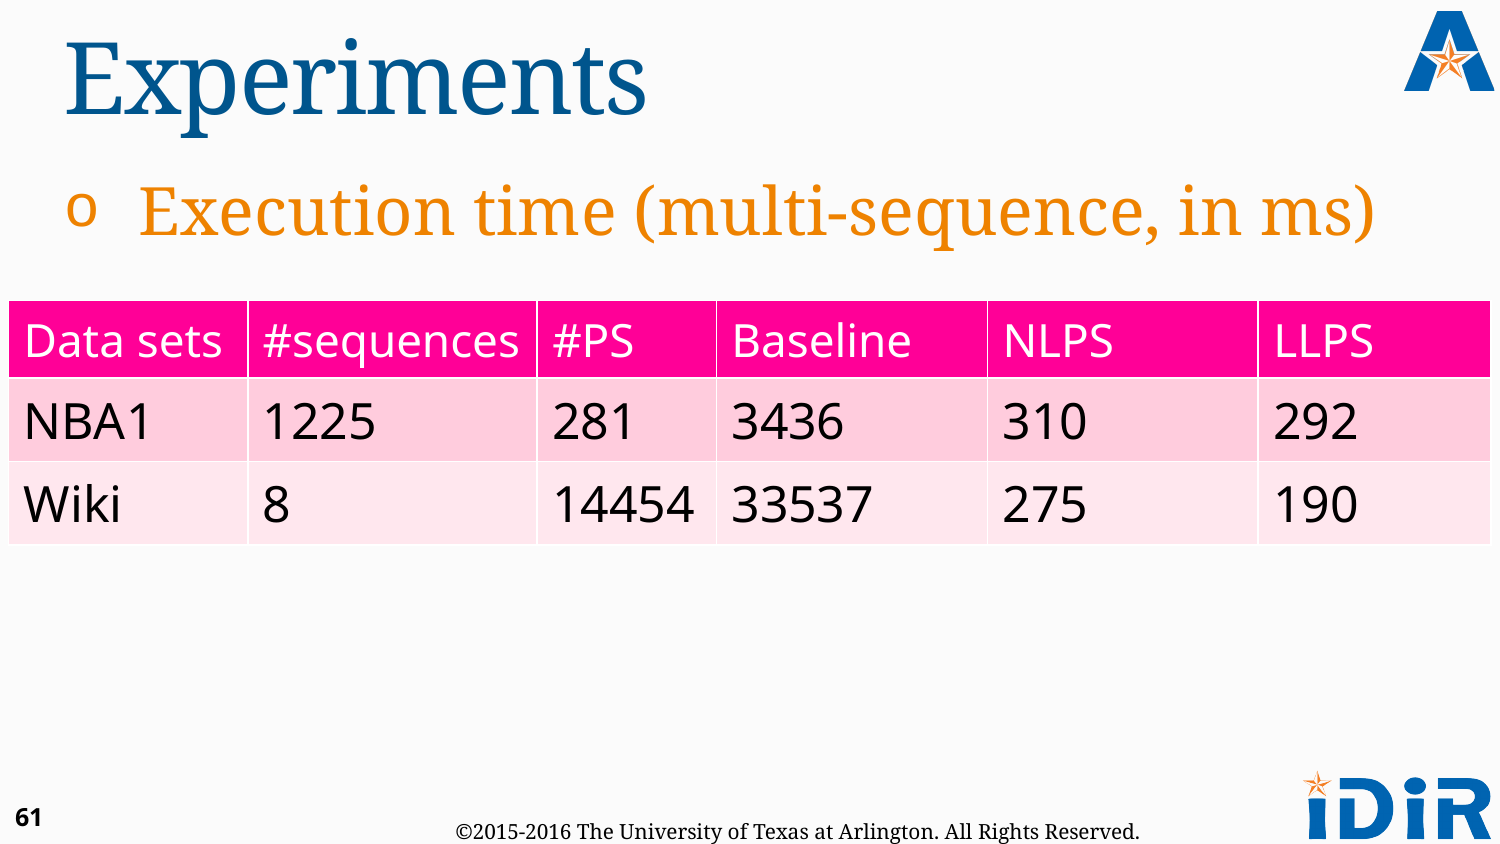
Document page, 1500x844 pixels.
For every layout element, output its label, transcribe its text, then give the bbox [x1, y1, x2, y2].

table_cell 310 [988, 379, 1257, 461]
table_cell NBA1 [9, 379, 247, 461]
table_cell 1225 [249, 379, 536, 461]
table_cell 3436 [717, 379, 987, 461]
picture [1404, 11, 1495, 91]
table_cell 190 [1259, 462, 1490, 544]
table_cell 8 [249, 462, 536, 544]
table_header NLPS [988, 301, 1257, 377]
table_header #sequences [249, 301, 536, 377]
table_header #PS [538, 301, 716, 377]
table_header Baseline [717, 301, 987, 377]
table_cell Wiki [9, 462, 247, 544]
table_cell 14454 [538, 462, 716, 544]
table_cell 33537 [717, 462, 987, 544]
table_cell 275 [988, 462, 1257, 544]
table_cell 281 [538, 379, 716, 461]
list Execution time (multi-sequence, in ms) [63, 178, 1436, 252]
slide_number 61 [0, 796, 350, 842]
title Experiments [63, 28, 1436, 139]
picture [1301, 769, 1495, 844]
table_cell 292 [1259, 379, 1490, 461]
table_header LLPS [1259, 301, 1490, 377]
table_header Data sets [9, 301, 247, 377]
